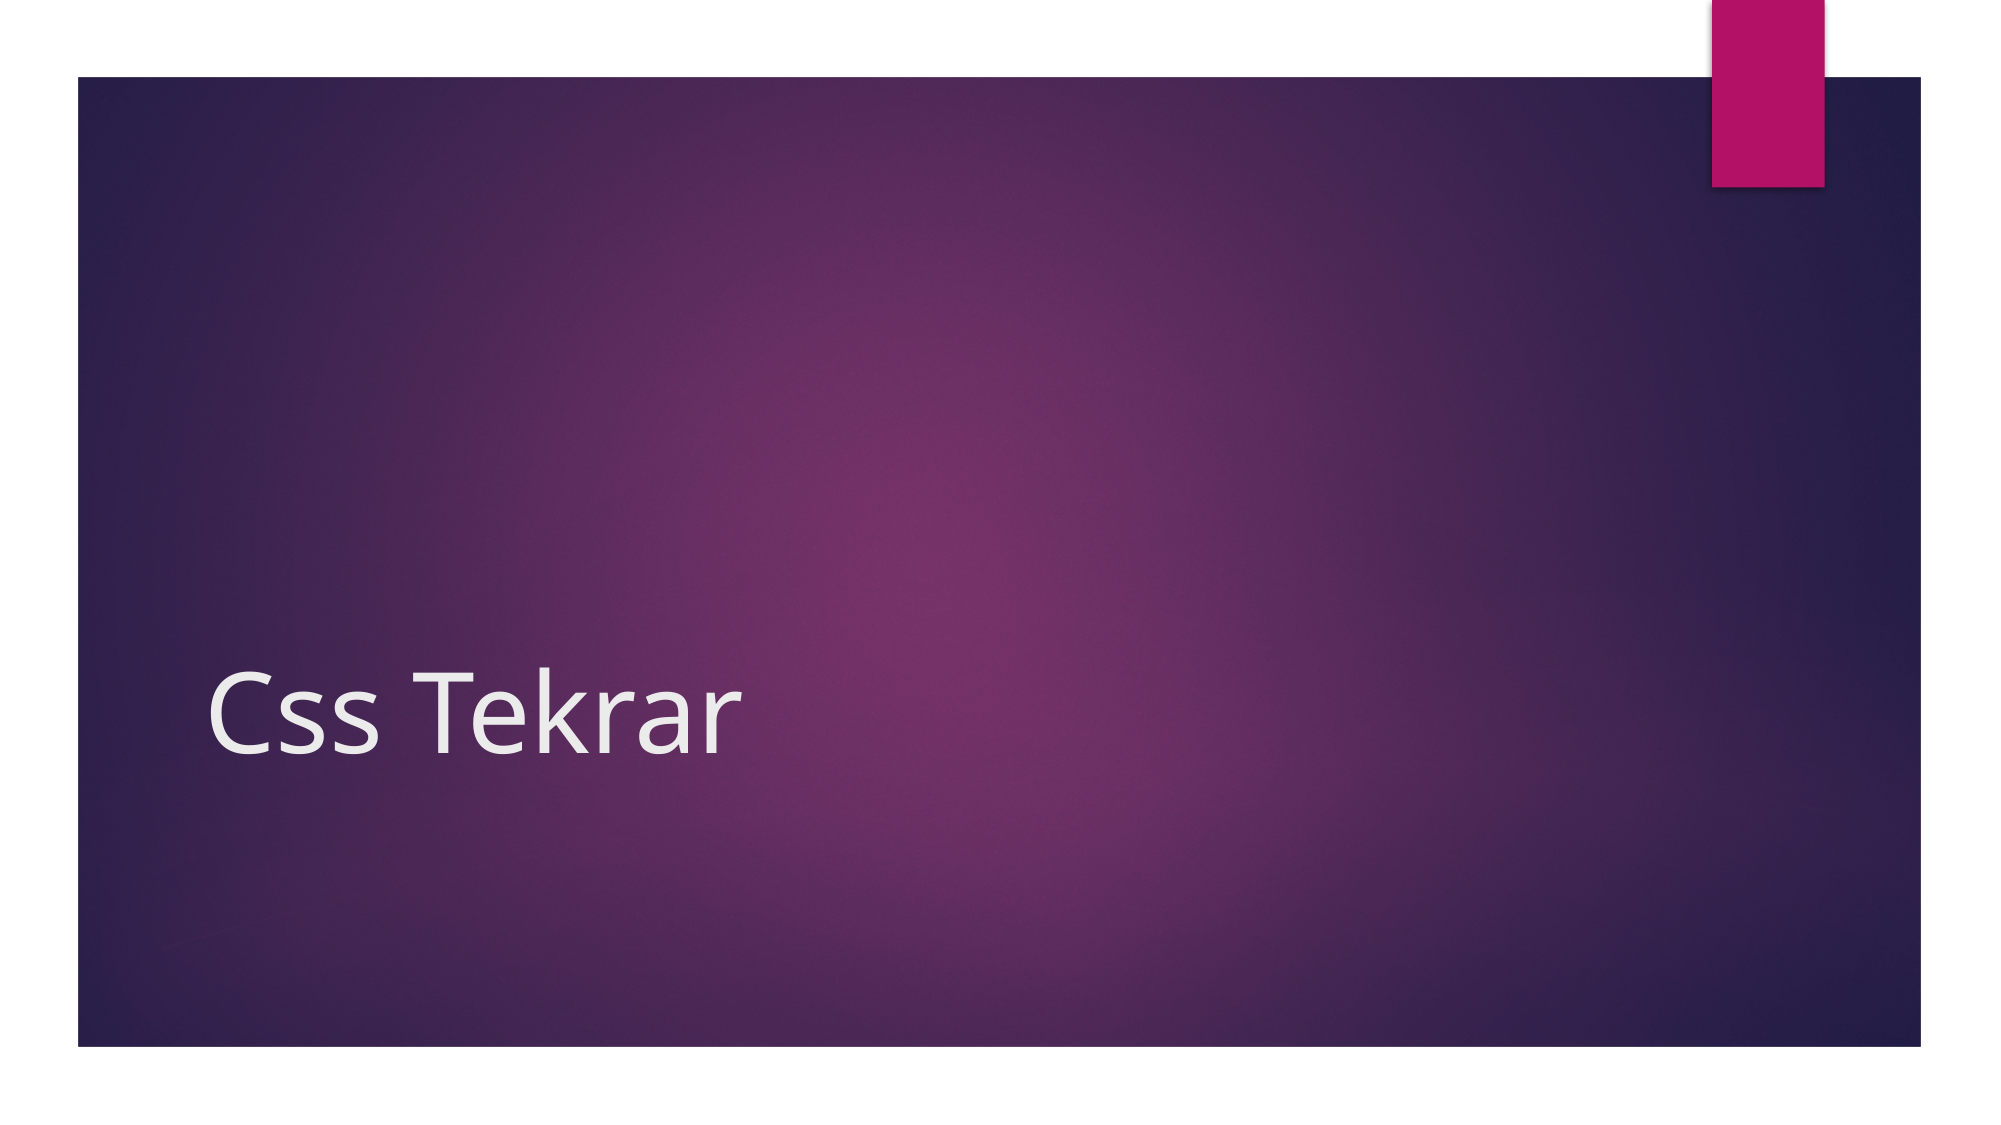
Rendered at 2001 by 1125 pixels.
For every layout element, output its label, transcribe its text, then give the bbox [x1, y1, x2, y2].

title Css Tekrar [189, 344, 1638, 784]
